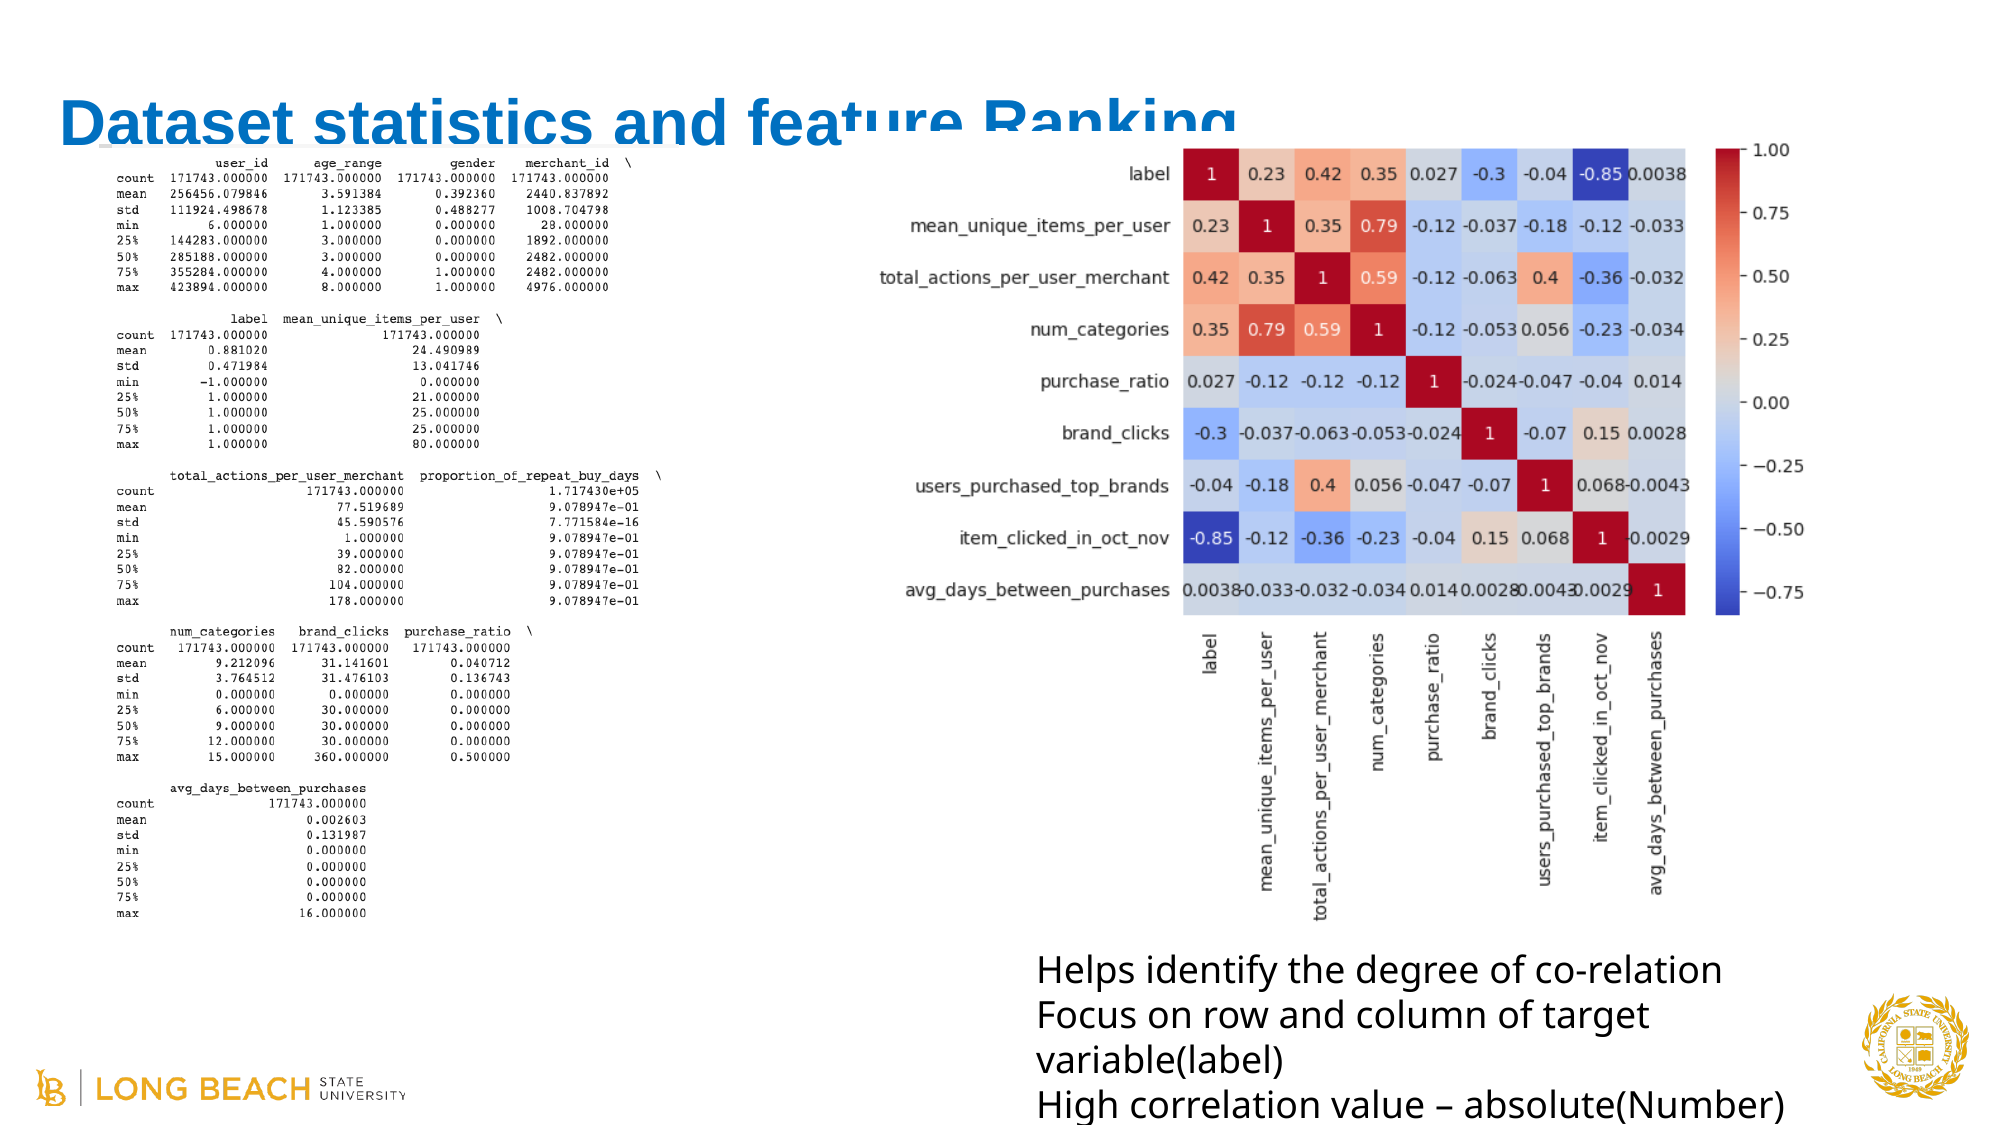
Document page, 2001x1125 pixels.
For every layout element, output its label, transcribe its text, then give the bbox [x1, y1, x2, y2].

title Dataset statistics and feature Ranking [44, 85, 1770, 203]
picture [842, 131, 1860, 939]
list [99, 144, 679, 926]
text_box Helps identify the degree of co-relation Focus on row and column of target variable(label) High correlation value – absolute(Number) [1021, 939, 1834, 1125]
picture [1862, 993, 1969, 1100]
